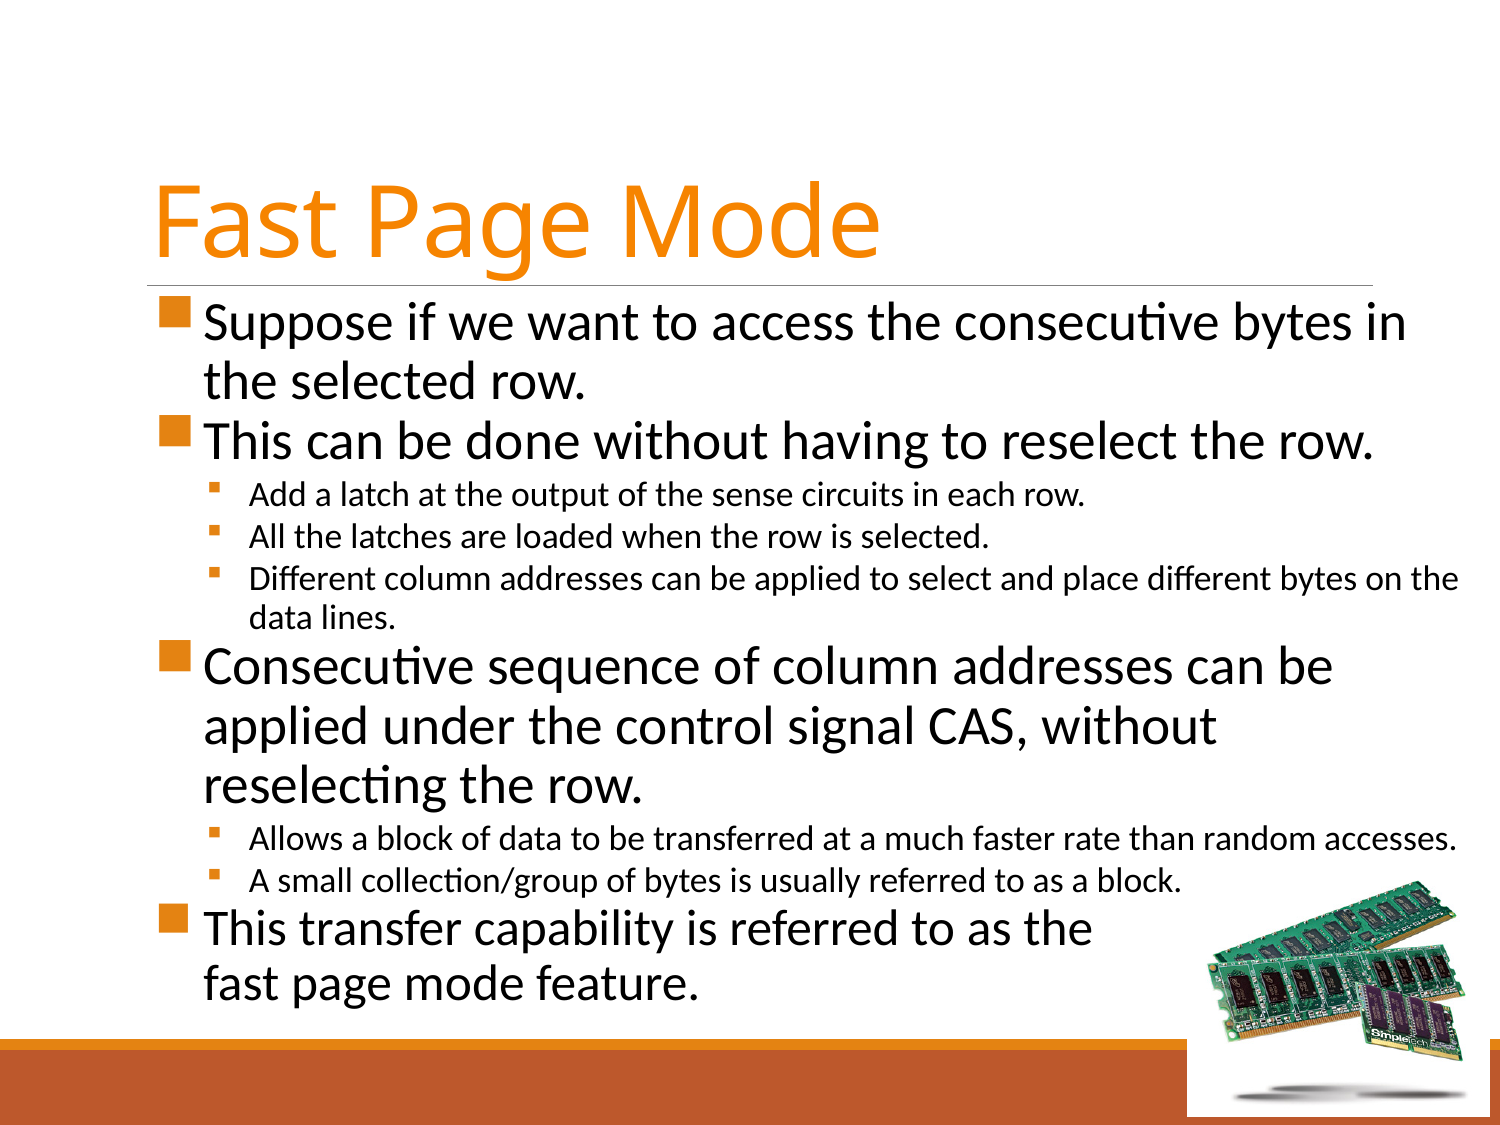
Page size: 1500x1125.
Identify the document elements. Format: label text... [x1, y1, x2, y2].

picture [1187, 837, 1490, 1117]
title Fast Page Mode [135, 47, 1373, 285]
list Suppose if we want to access the consecutive bytes in the selected row. This can be done without having to reselect the row. Add a latch at the output of the sense circuits in each row. All the latches are loaded when the row is selected. Different column addresses can be applied to select and place different bytes on the data lines. Consecutive sequence of column addresses can be applied under the control signal CAS, without reselecting the row. Allows a block of data to be transferred at a much faster rate than random accesses. A small collection/group of bytes is usually referred to as a block. This transfer capability is referred to as the fast page mode feature. [135, 285, 1475, 1038]
